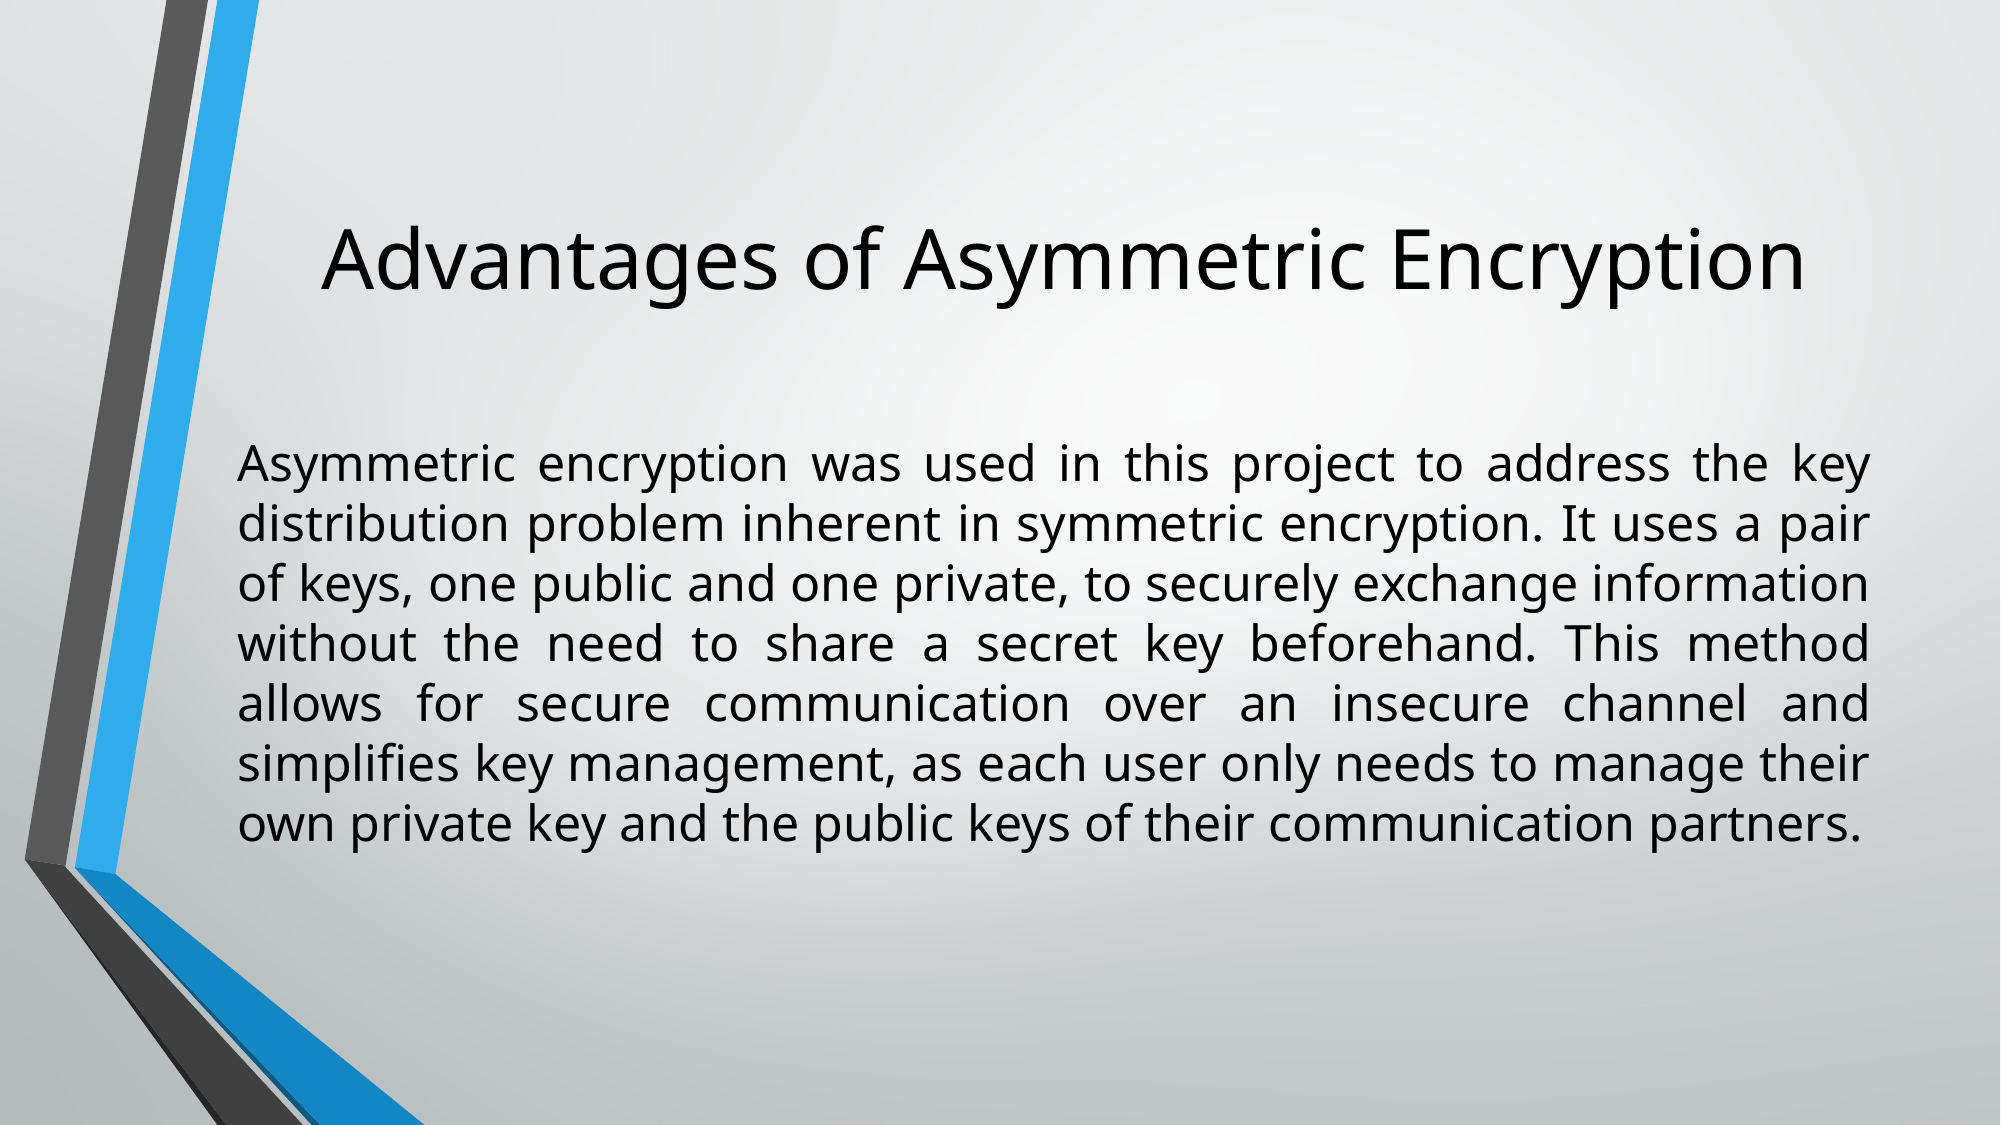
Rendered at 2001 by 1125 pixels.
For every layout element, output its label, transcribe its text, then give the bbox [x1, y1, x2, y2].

title Advantages of Asymmetric Encryption [243, 112, 1887, 333]
list Asymmetric encryption was used in this project to address the key distribution problem inherent in symmetric encryption. It uses a pair of keys, one public and one private, to securely exchange information without the need to share a secret key beforehand. This method allows for secure communication over an insecure channel and simplifies key management, as each user only needs to manage their own private key and the public keys of their communication partners. [222, 333, 1887, 950]
